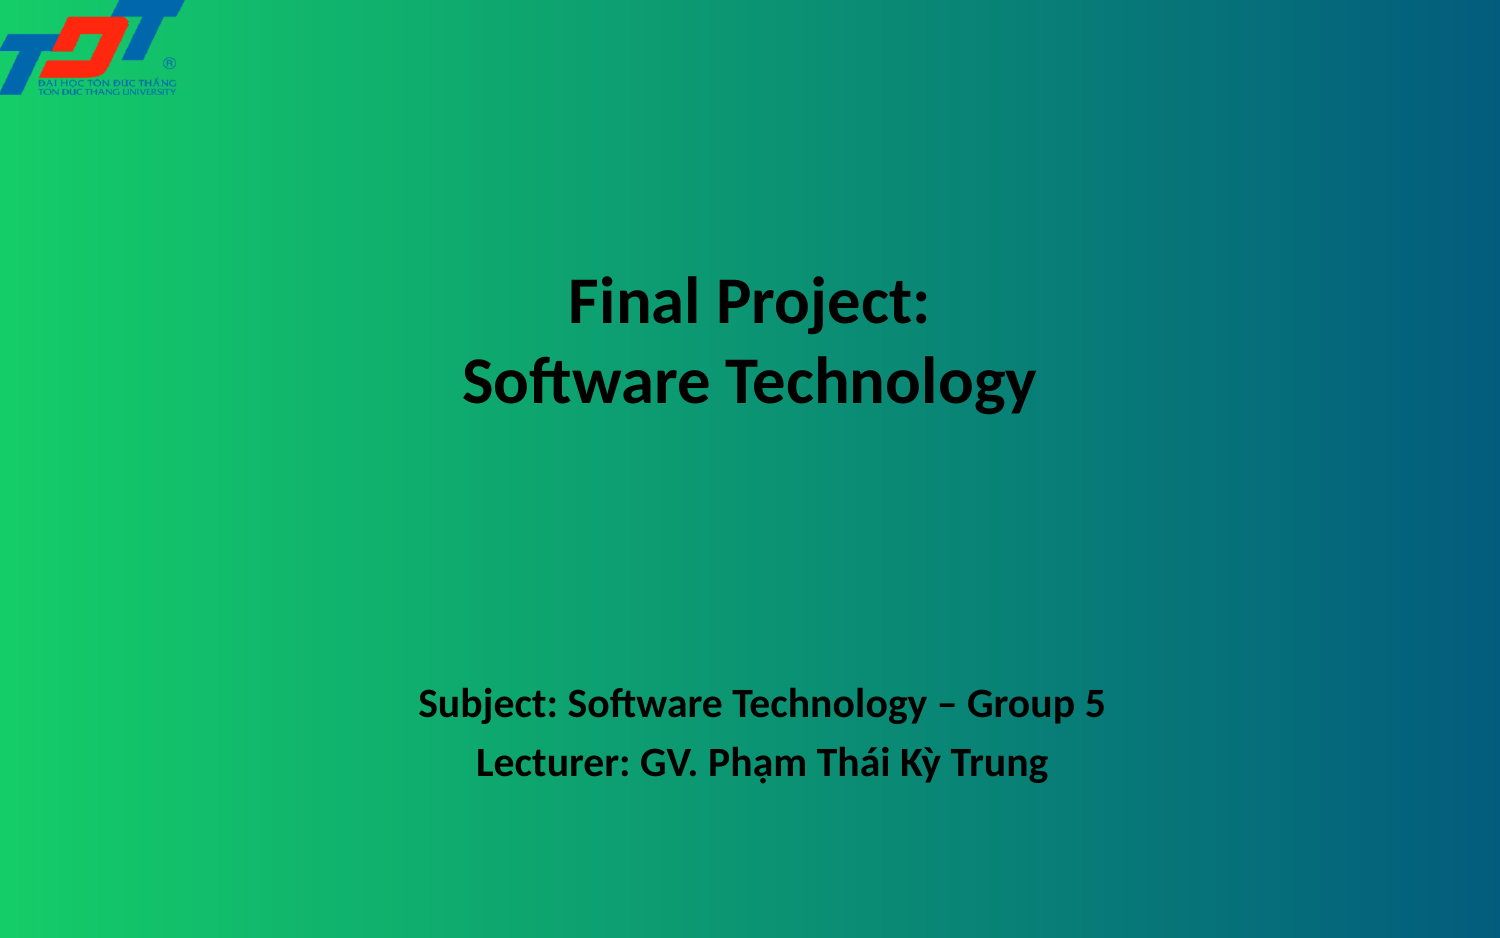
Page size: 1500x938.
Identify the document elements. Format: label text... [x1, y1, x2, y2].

picture [0, 0, 185, 95]
title Final Project: Software Technology [112, 181, 1388, 493]
subtitle Subject: Software Technology – Group 5 Lecturer: GV. Phạm Thái Kỳ Trung [237, 668, 1288, 909]
